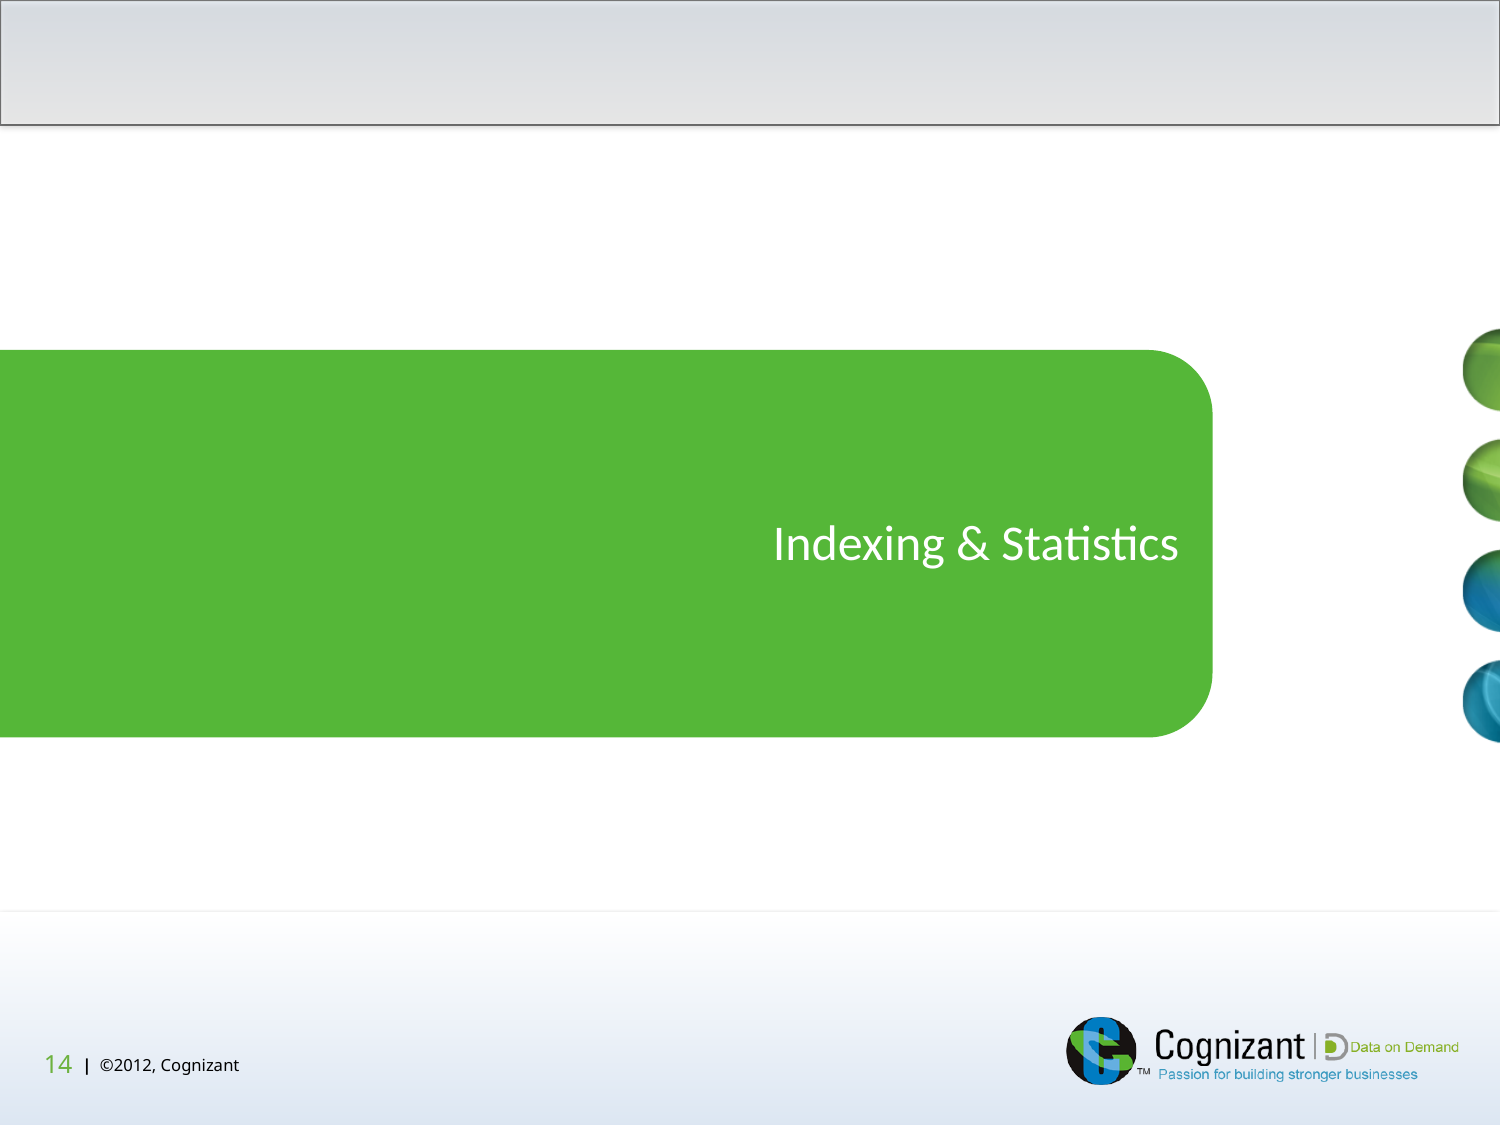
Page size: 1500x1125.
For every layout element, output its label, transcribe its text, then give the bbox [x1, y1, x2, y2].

text_box Indexing & Statistics [757, 503, 1195, 578]
picture [1457, 324, 1500, 748]
picture [1059, 1010, 1467, 1092]
slide_number 14 [12, 1037, 88, 1113]
